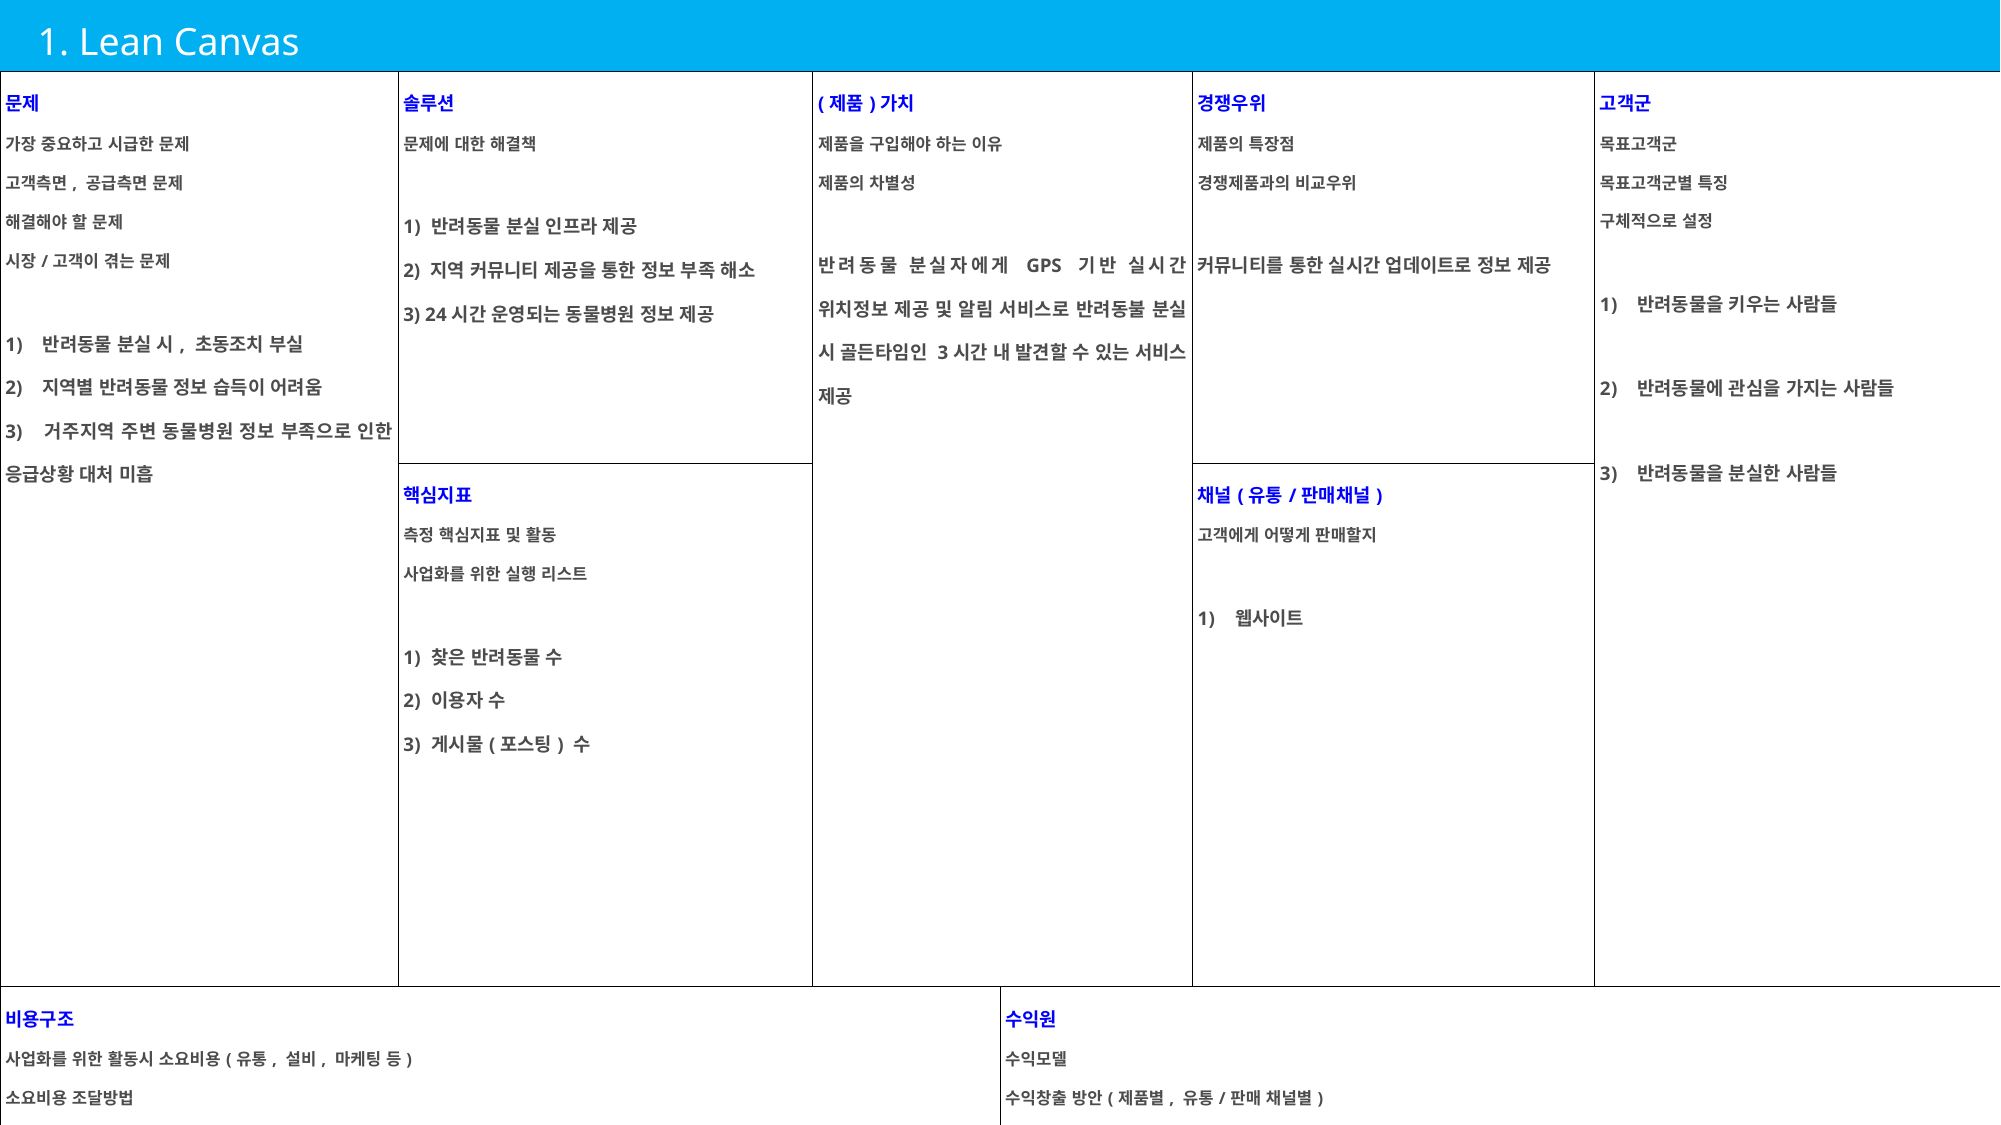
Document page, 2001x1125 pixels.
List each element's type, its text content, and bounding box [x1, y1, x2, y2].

text_box [0, 0, 2000, 72]
table_cell 핵심지표 측정 핵심지표 및 활동 사업화를 위한 실행 리스트 찾은 반려동물 수 이용자 수 게시물(포스팅) 수 [399, 464, 812, 986]
table_cell 비용구조 사업화를 위한 활동시 소요비용(유통, 설비, 마케팅 등) 소요비용 조달방법 1)마케팅 비용 2) 시장 조사 비용 [1, 987, 1000, 1125]
table_header 솔루션 문제에 대한 해결책 반려동물 분실 인프라 제공 2) 지역 커뮤니티 제공을 통한 정보 부족 해소 3) 24시간 운영되는 동물병원 정보 제공 [399, 72, 812, 463]
table_cell 채널(유통/판매채널) 고객에게 어떻게 판매할지 웹사이트 [1193, 464, 1594, 986]
text_box 1. Lean Canvas [22, 10, 747, 71]
table_header 고객군 목표고객군 목표고객군별 특징 구체적으로 설정 반려동물을 키우는 사람들 반려동물에 관심을 가지는 사람들 반려동물을 분실한 사람들 [1595, 72, 2000, 986]
table_cell 수익원 수익모델 수익창출 방안(제품별, 유통/판매 채널별) A) 사이트내 광고 B)전단 제작 [1001, 987, 2000, 1125]
table_header 경쟁우위 제품의 특장점 경쟁제품과의 비교우위 커뮤니티를 통한 실시간 업데이트로 정보 제공 [1193, 72, 1594, 463]
table_header 문제 가장 중요하고 시급한 문제 고객측면, 공급측면 문제 해결해야 할 문제 시장/고객이 겪는 문제 반려동물 분실 시, 초동조치 부실 2) 지역별 반려동물 정보 습득이 어려움 3) 거주지역 주변 동물병원 정보 부족으로 인한 응급상황 대처 미흡 [1, 72, 398, 986]
table_header (제품)가치 제품을 구입해야 하는 이유 제품의 차별성 반려동물 분실자에게 GPS 기반 실시간 위치정보 제공 및 알림 서비스로 반려동불 분실 시 골든타임인 3시간 내 발견할 수 있는 서비스 제공 [813, 72, 1192, 986]
